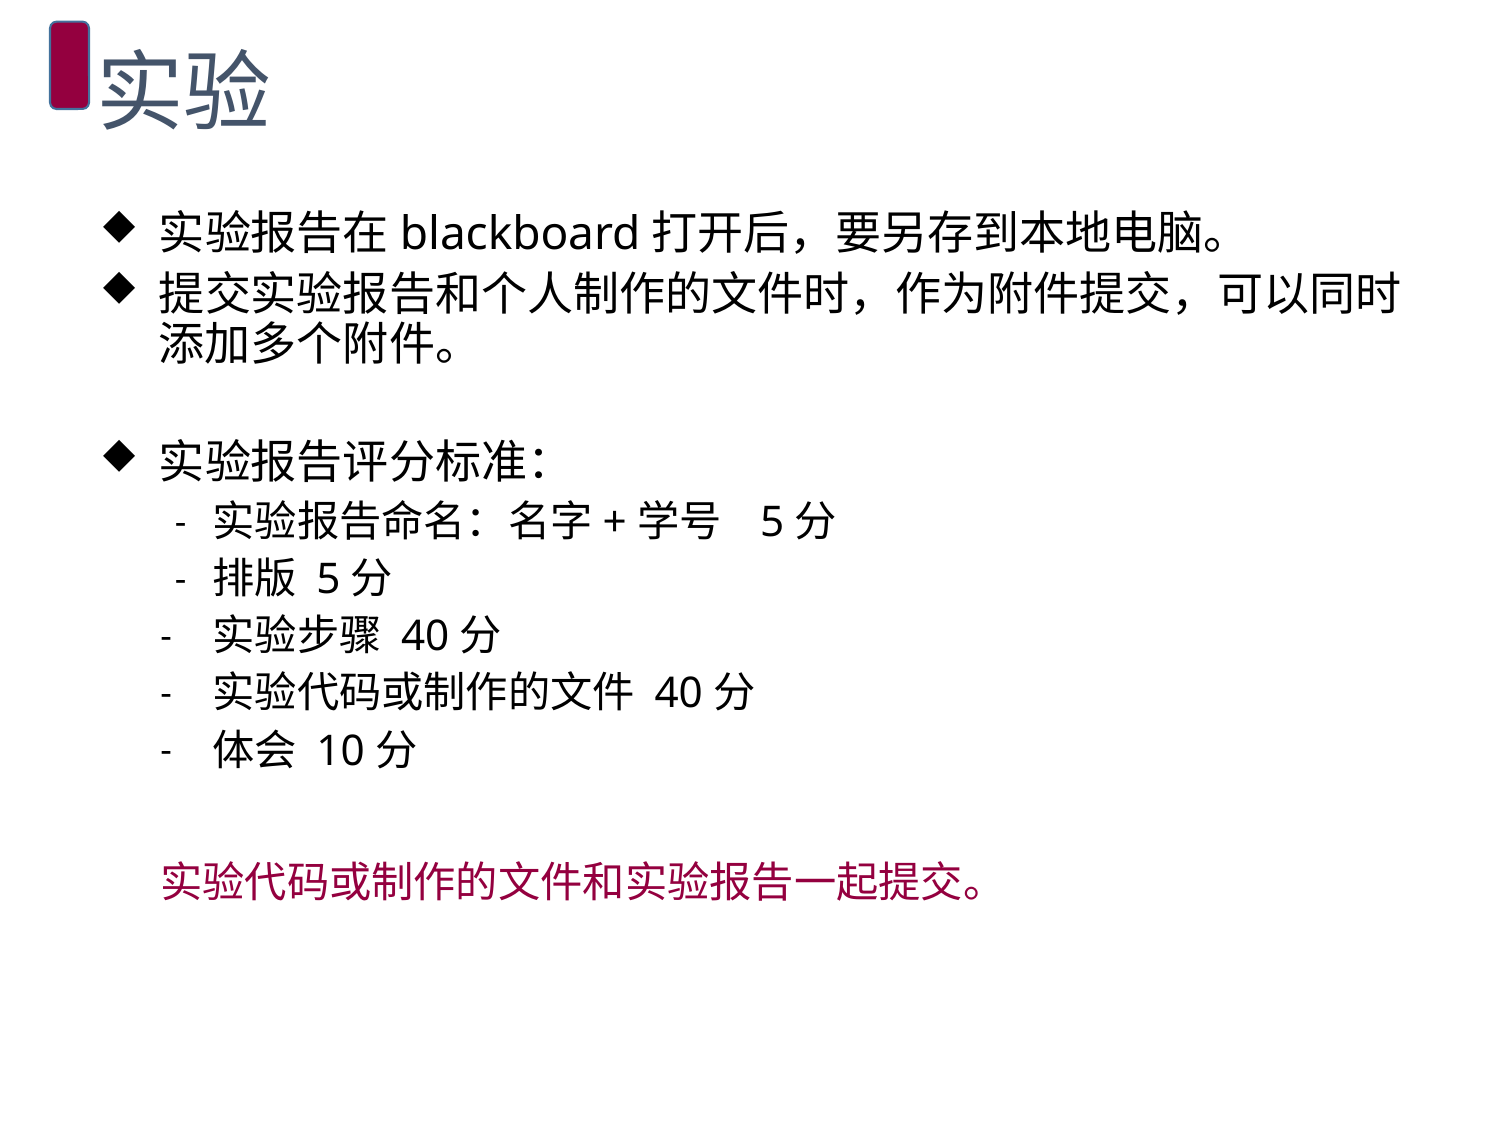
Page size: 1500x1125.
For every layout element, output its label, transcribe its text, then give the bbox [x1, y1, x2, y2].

list 实验报告在blackboard打开后，要另存到本地电脑。 提交实验报告和个人制作的文件时，作为附件提交，可以同时添加多个附件。 实验报告评分标准： 实验报告命名：名字+学号 5分 排版 5分 实验步骤 40分 实验代码或制作的文件 40分 体会 10分 实验代码或制作的文件和实验报告一起提交。 [84, 216, 1427, 1054]
text_box 实验 [81, 28, 1432, 216]
